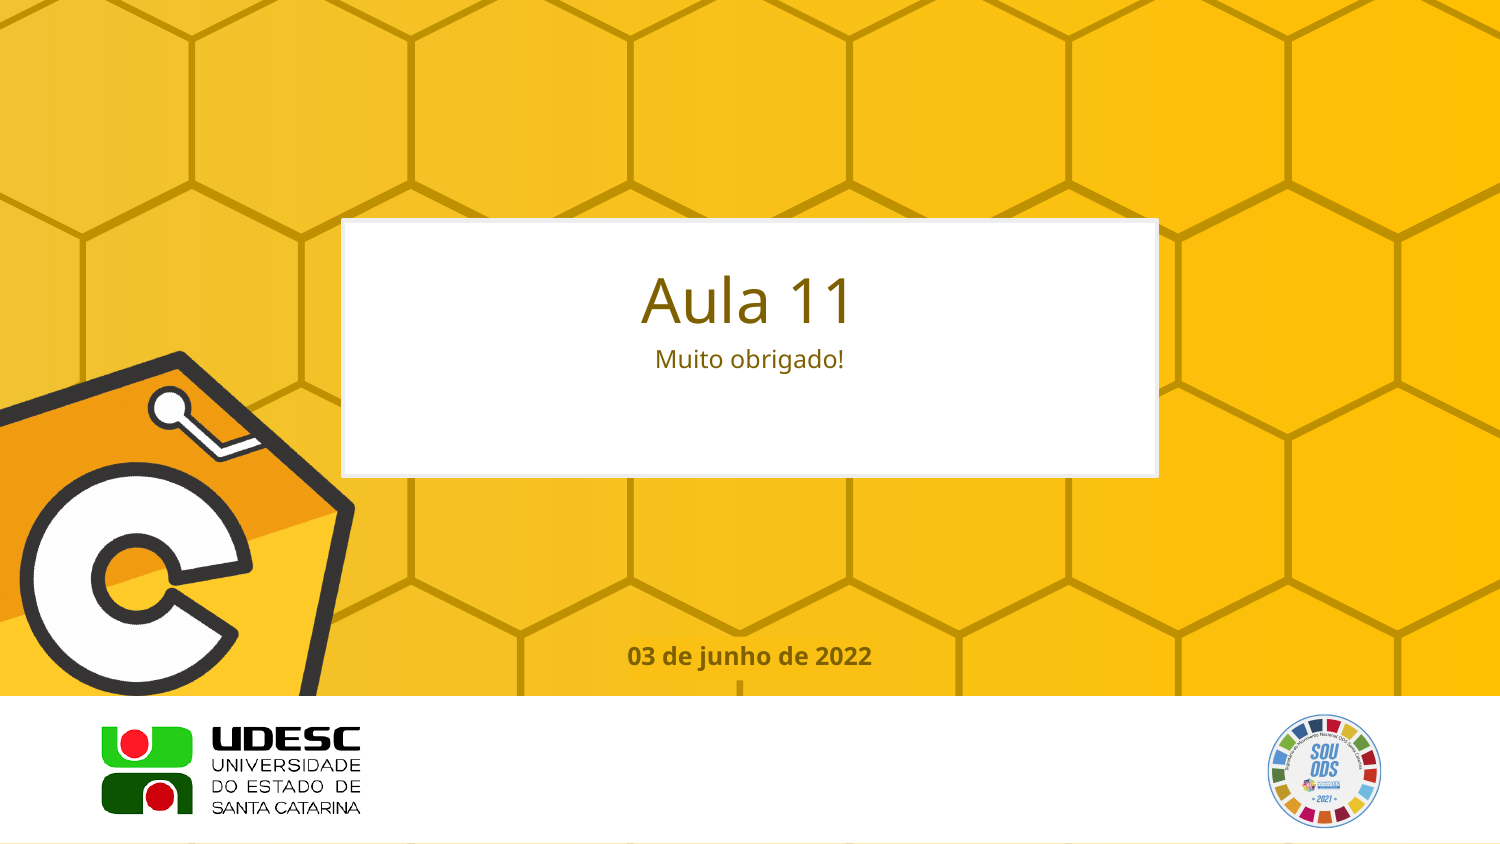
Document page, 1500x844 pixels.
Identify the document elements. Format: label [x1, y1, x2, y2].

picture [1264, 708, 1389, 832]
text_box [0, 0, 1500, 844]
picture [0, 249, 537, 844]
